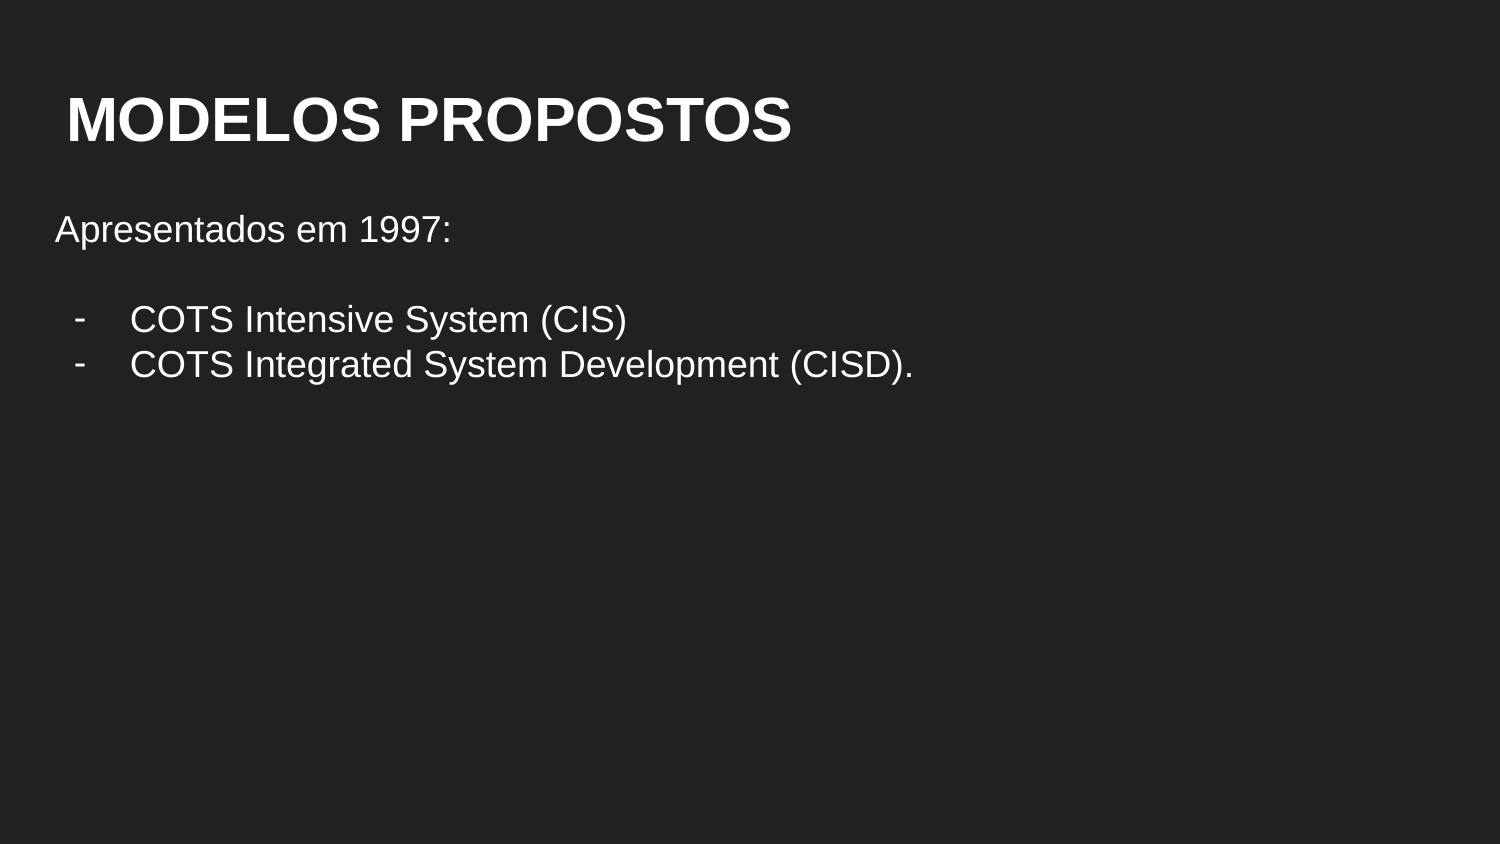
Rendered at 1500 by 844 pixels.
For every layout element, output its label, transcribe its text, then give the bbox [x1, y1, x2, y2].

text_box Apresentados em 1997: COTS Intensive System (CIS) COTS Integrated System Development (CISD). [40, 189, 1471, 817]
subtitle MODELOS PROPOSTOS [51, 63, 1449, 189]
